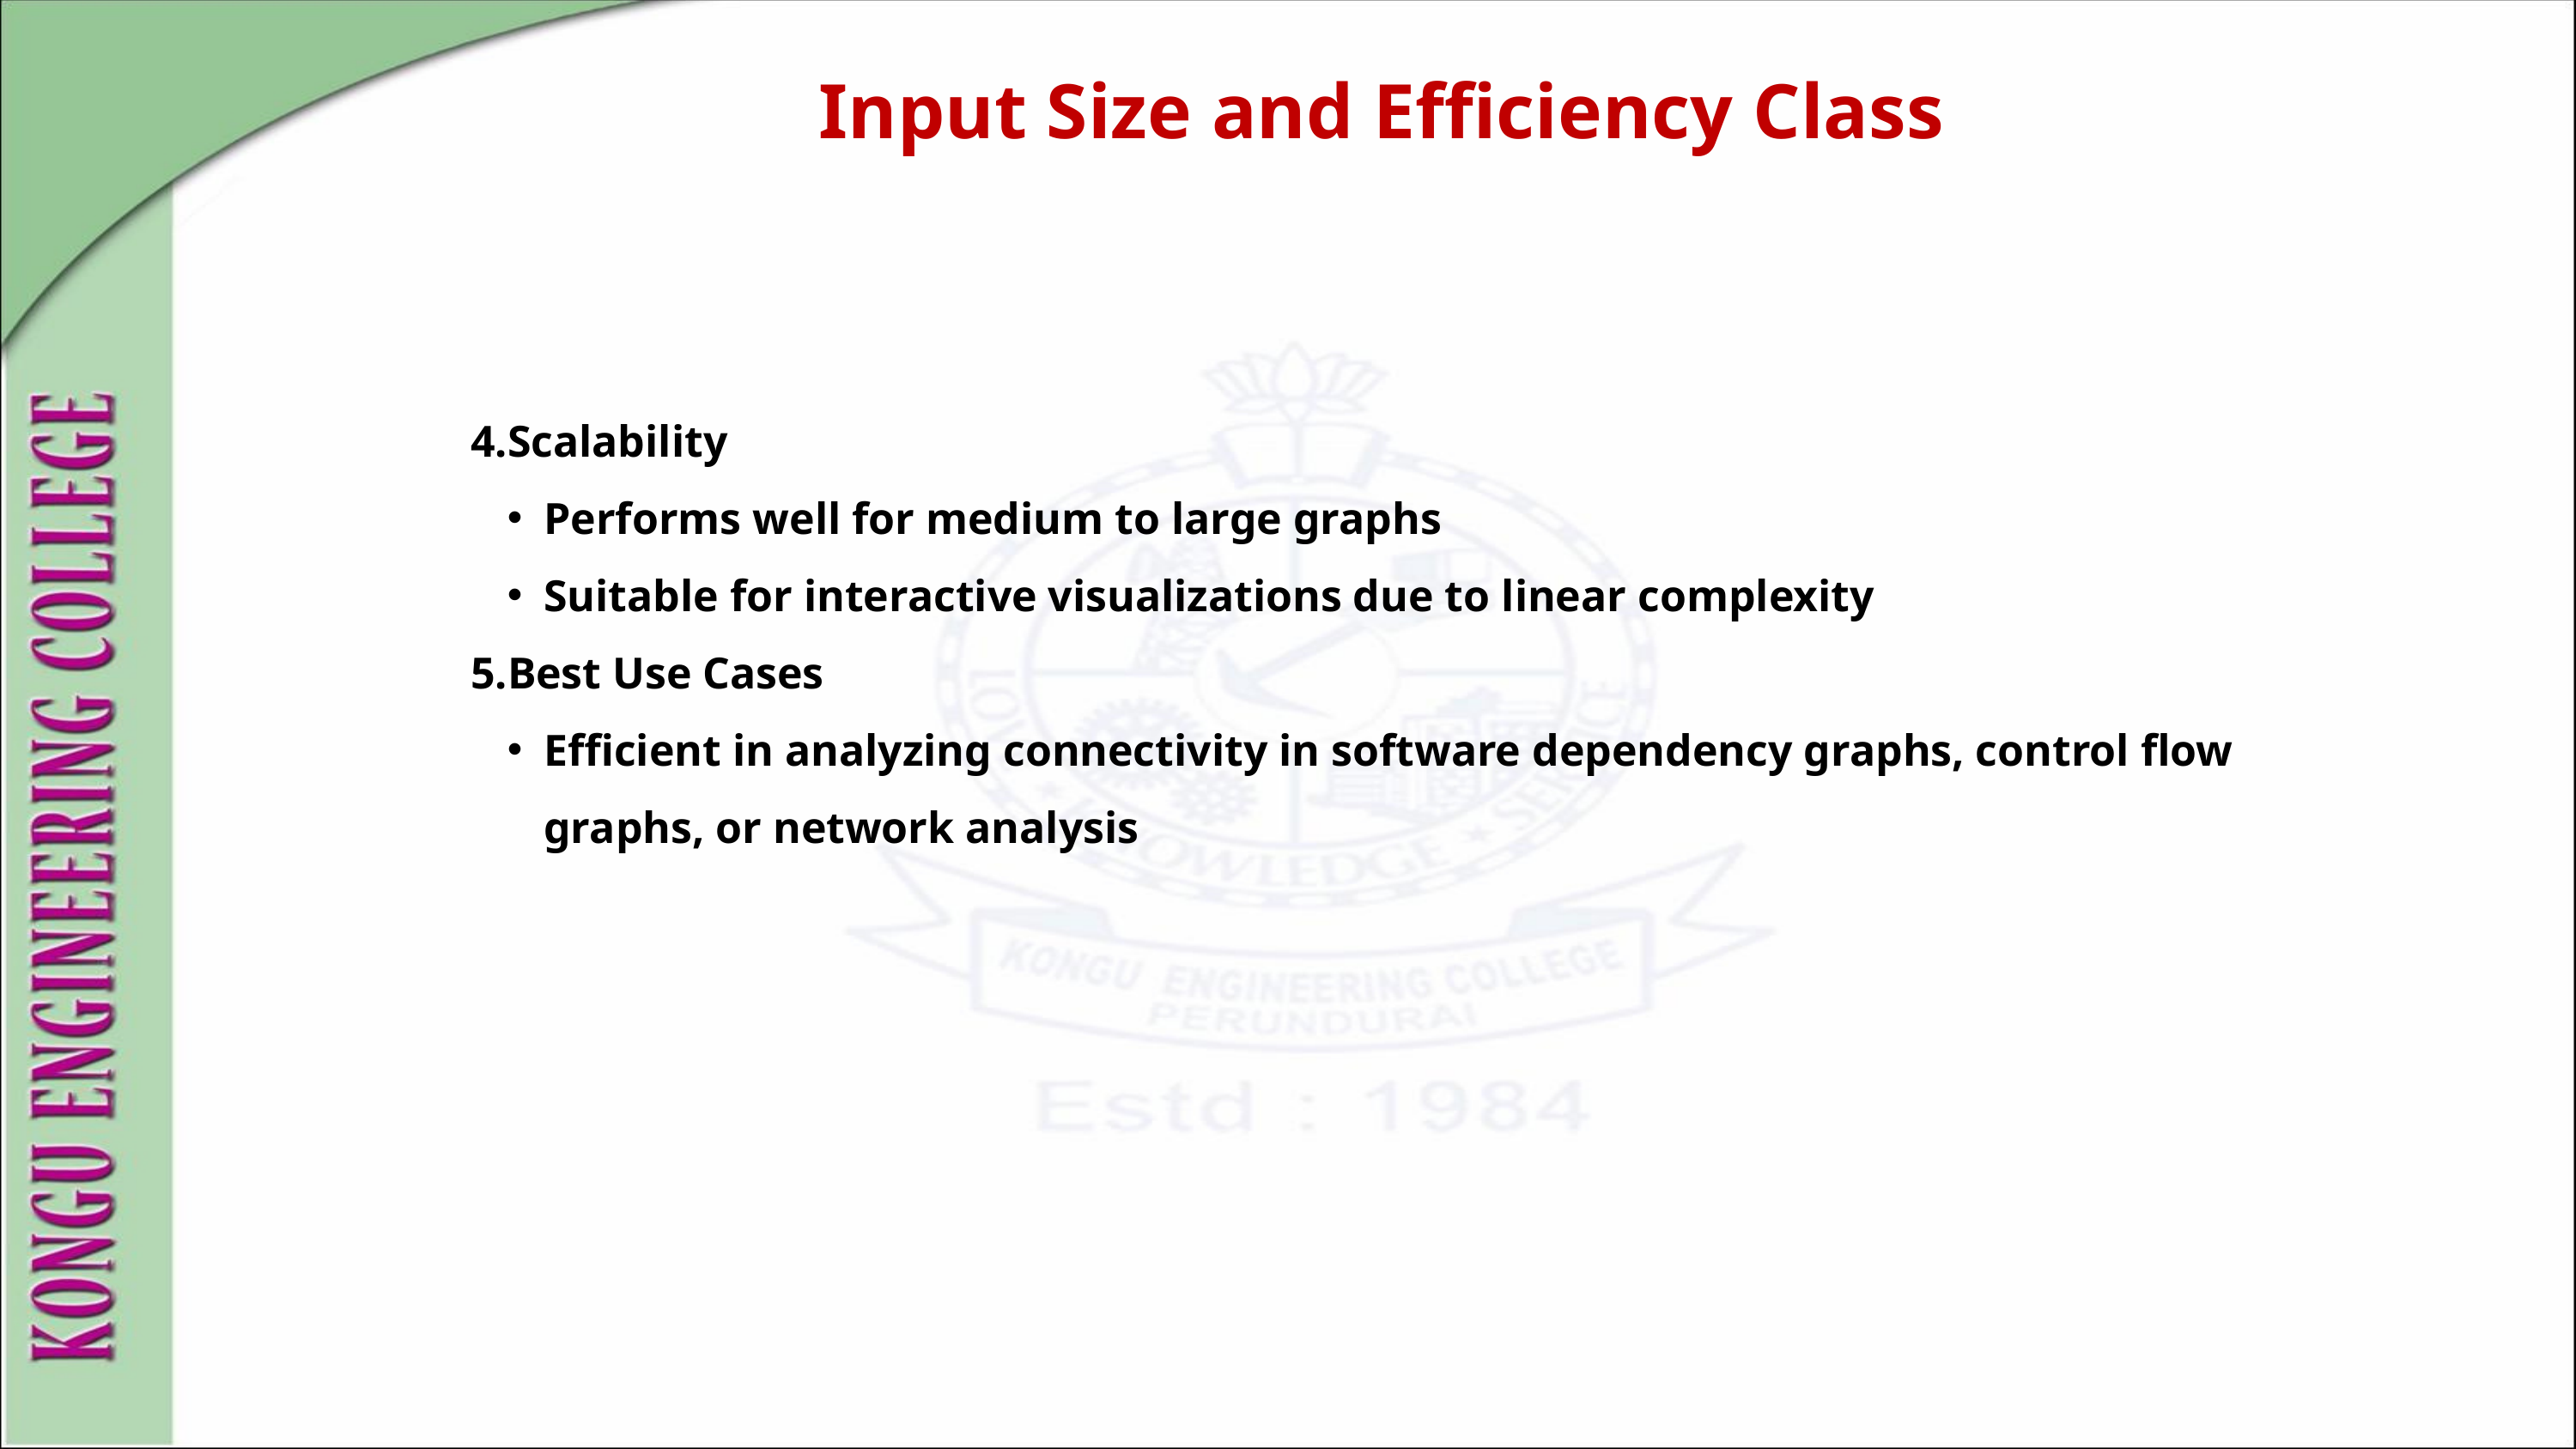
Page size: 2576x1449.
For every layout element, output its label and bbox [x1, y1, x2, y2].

text_box [598, 72, 2166, 184]
text_box [0, 0, 2576, 1449]
text_box [471, 273, 2348, 1064]
